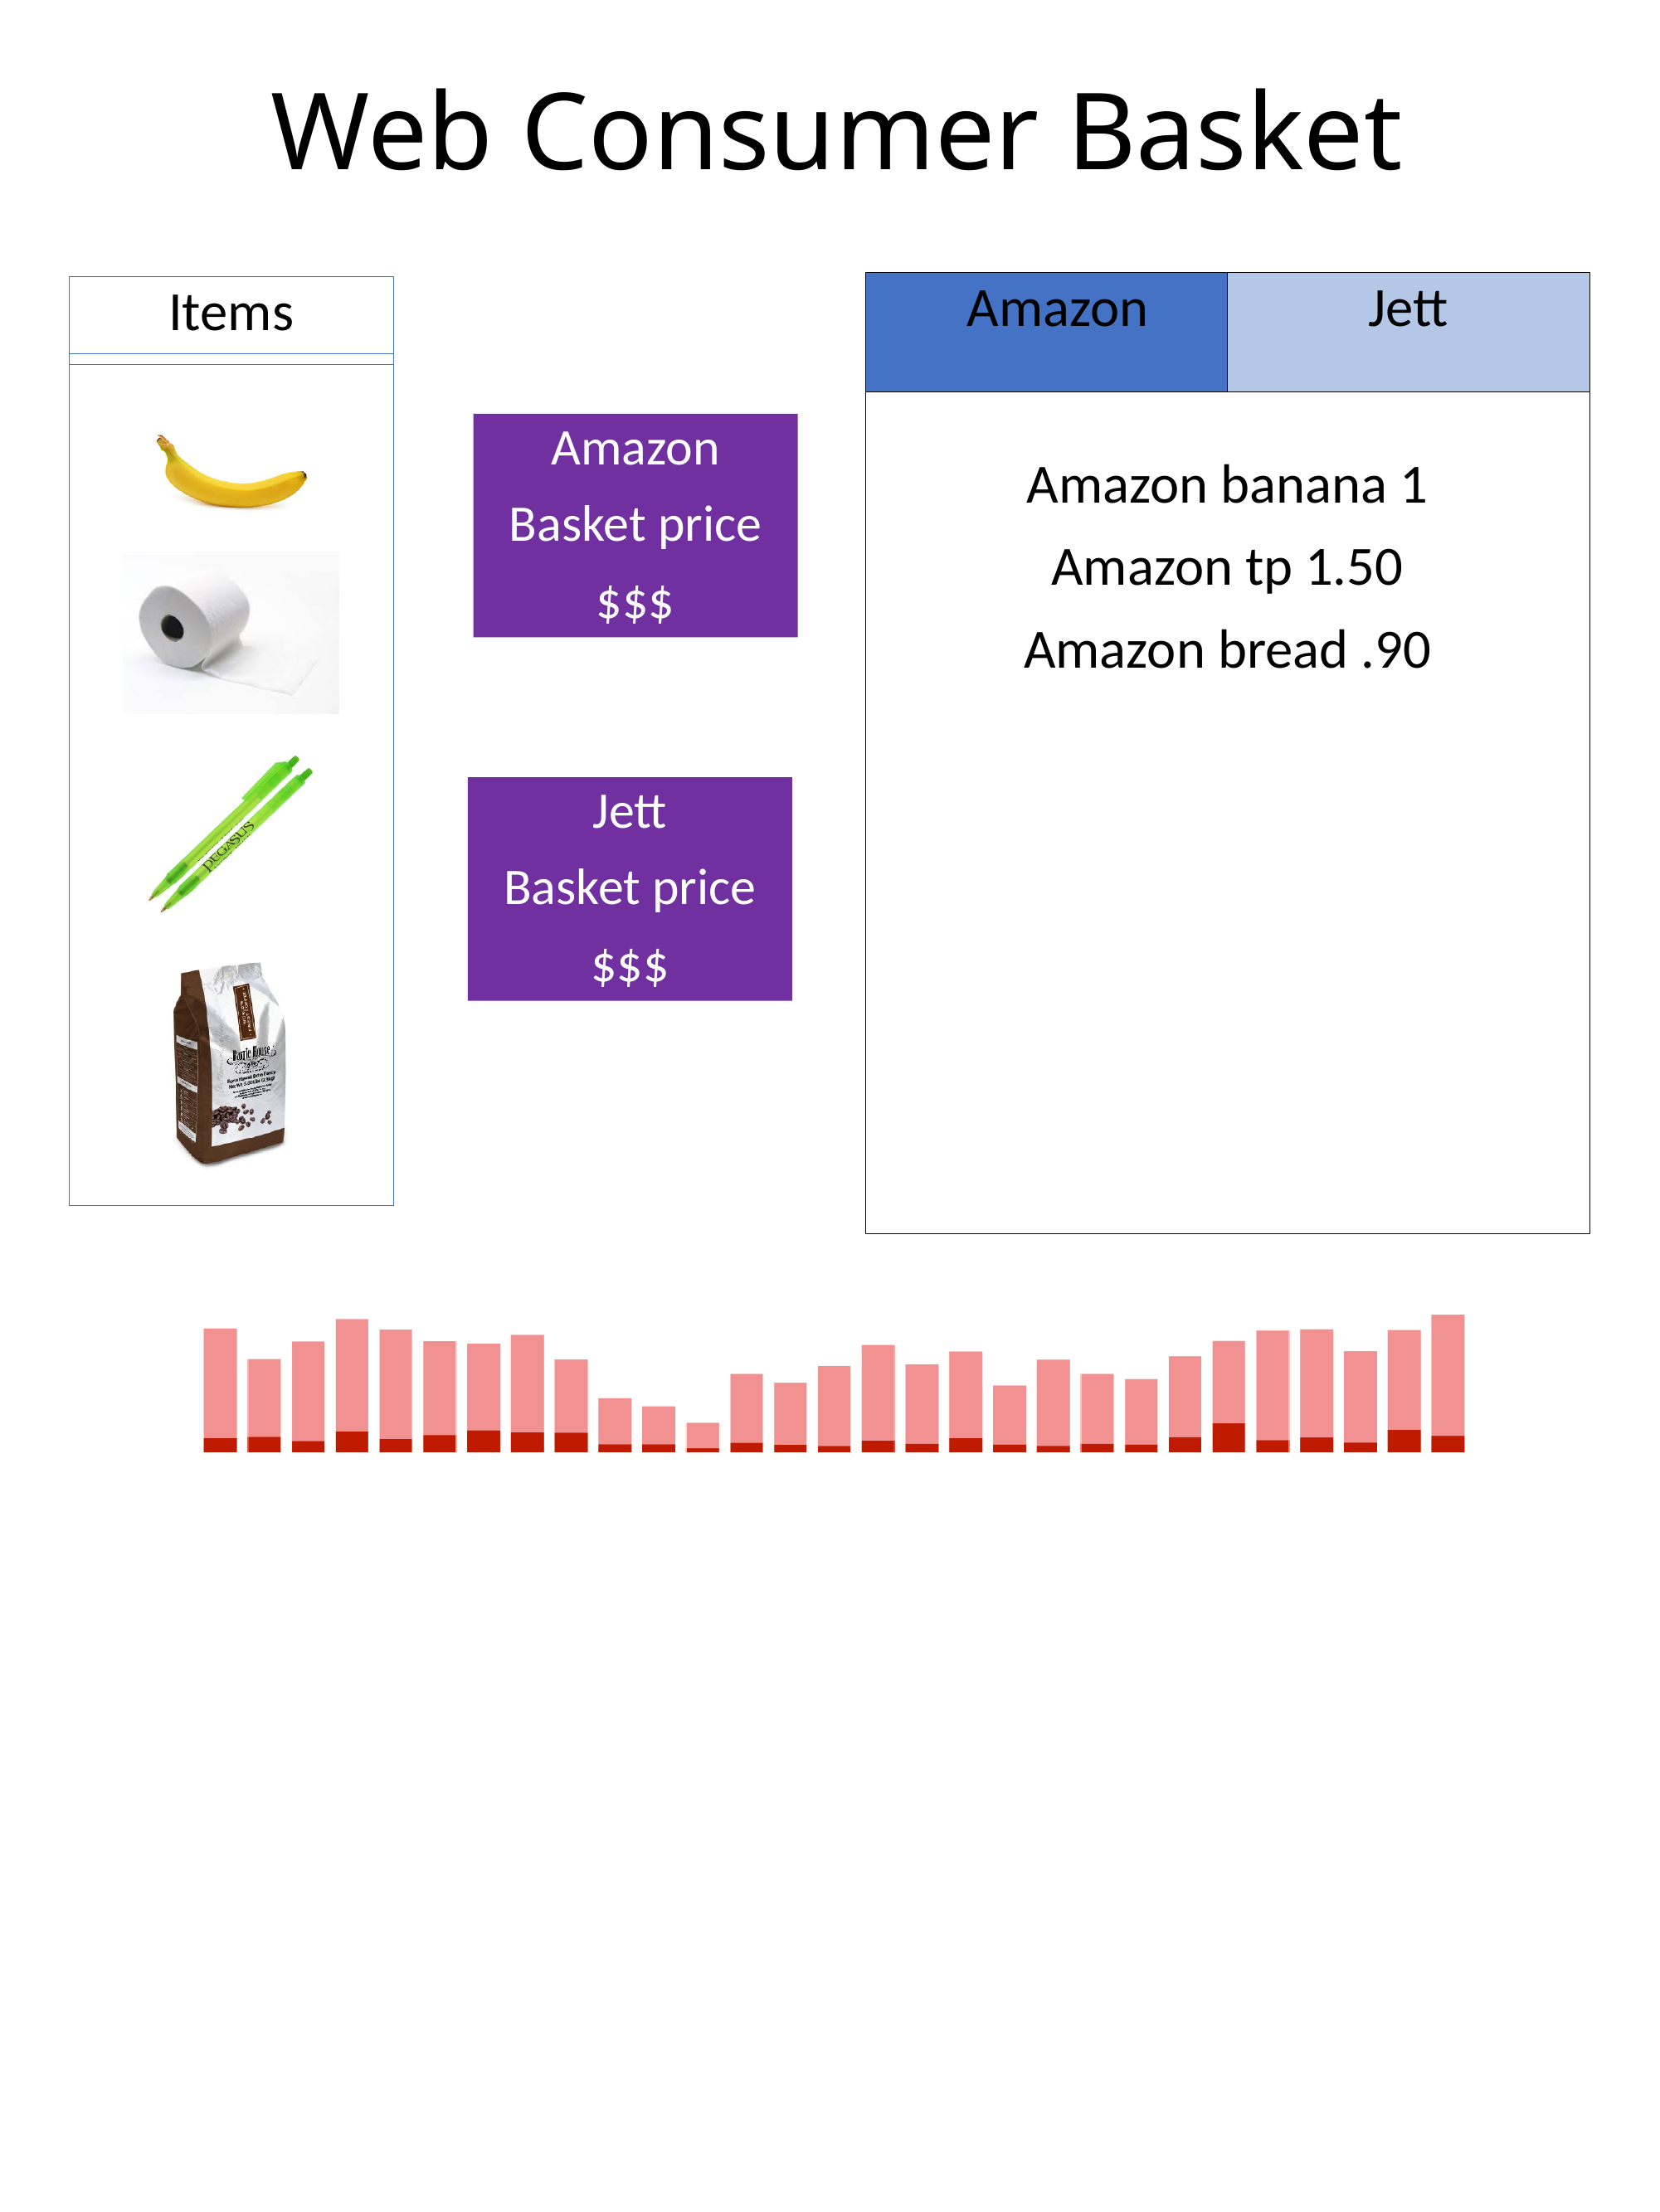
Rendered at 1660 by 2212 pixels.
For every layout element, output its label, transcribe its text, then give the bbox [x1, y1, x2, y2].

text_box [69, 353, 394, 1206]
picture [154, 403, 308, 516]
text_box Amazon Basket price $$$ [473, 413, 798, 638]
text_box Jett [1227, 272, 1590, 392]
title Web Consumer Basket [198, 69, 1476, 200]
picture [198, 1315, 1476, 1452]
text_box Amazon banana 1 Amazon tp 1.50 Amazon bread .90 [865, 392, 1590, 1234]
text_box Jett Basket price $$$ [467, 777, 792, 1001]
subtitle Items [69, 276, 394, 353]
picture [120, 955, 339, 1174]
picture [123, 552, 339, 714]
text_box Amazon [865, 272, 1227, 392]
picture [146, 750, 316, 920]
